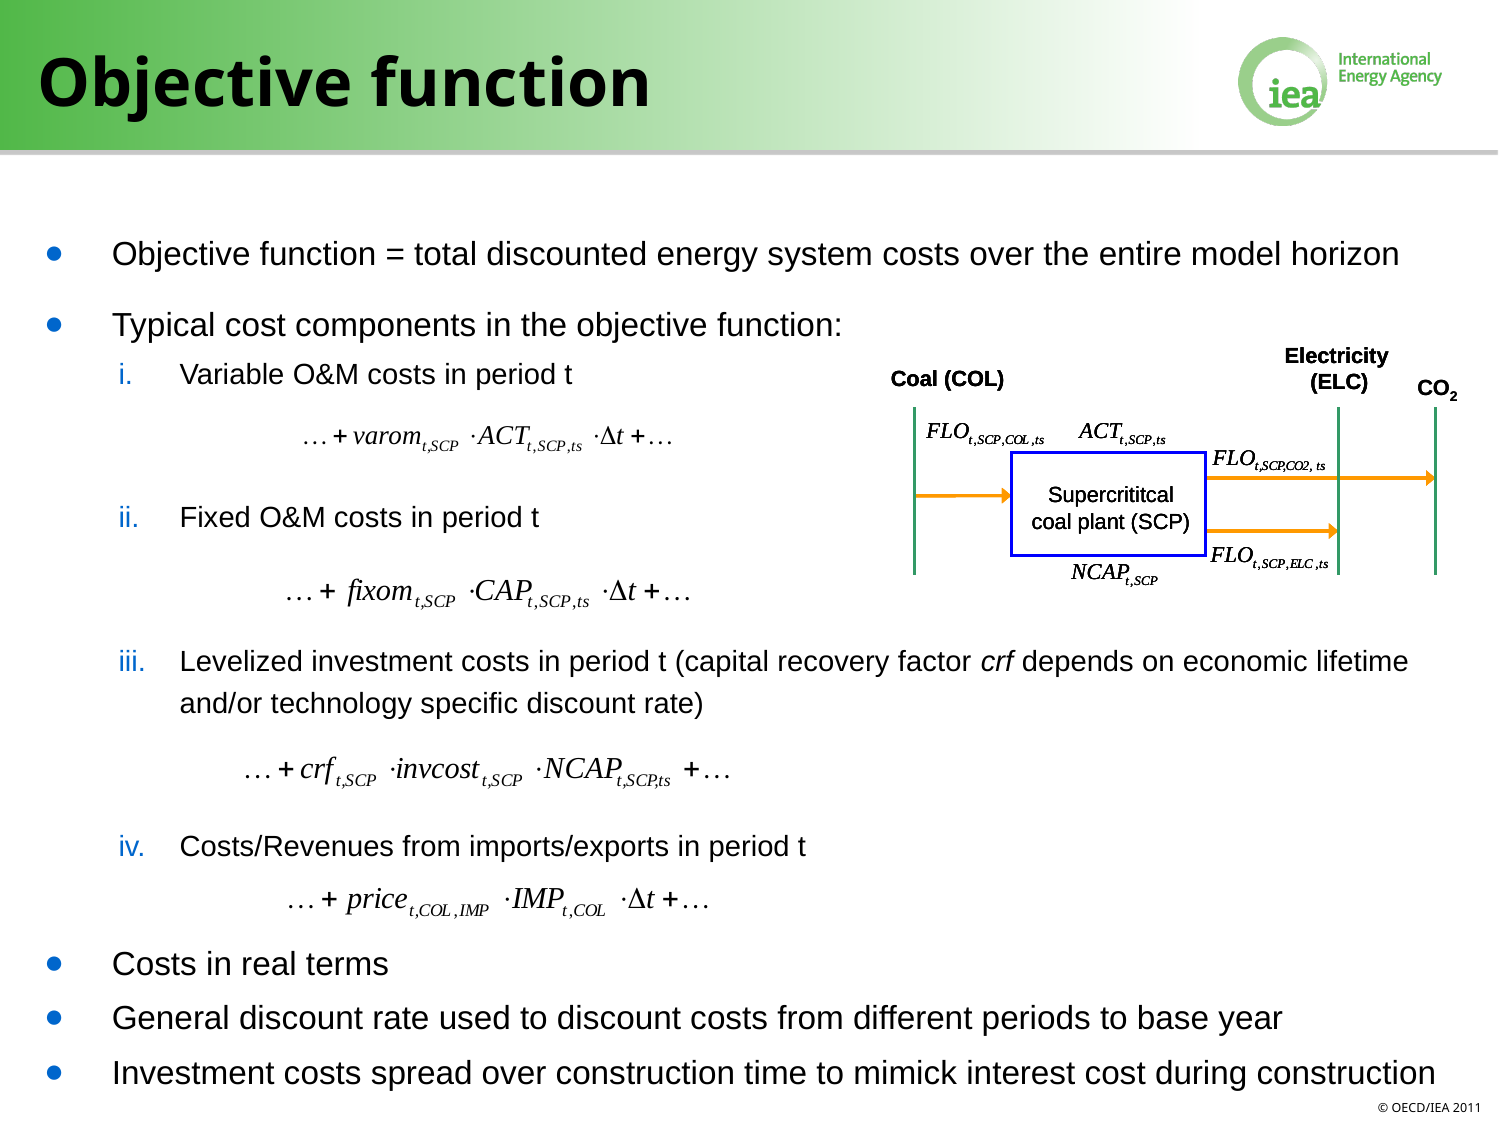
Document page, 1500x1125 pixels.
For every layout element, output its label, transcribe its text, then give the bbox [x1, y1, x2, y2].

text_box Costs in real terms General discount rate used to discount costs from different periods to base year Investment costs spread over construction time to mimick interest cost during construction [29, 926, 1483, 1099]
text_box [241, 747, 737, 794]
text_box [284, 877, 715, 927]
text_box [283, 569, 696, 619]
text_box Objective function = total discounted energy system costs over the entire model horizon [29, 216, 1483, 280]
title Objective function [22, 2, 1483, 158]
text_box Typical cost components in the objective function: Variable O&M costs in period t Fixed O&M costs in period t Levelized investment costs in period t (capital recovery factor crf depends on economic lifetime and/or technology specific discount rate) Costs/Revenues from imports/exports in period t [29, 287, 1483, 870]
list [300, 417, 678, 461]
picture [879, 336, 1471, 595]
